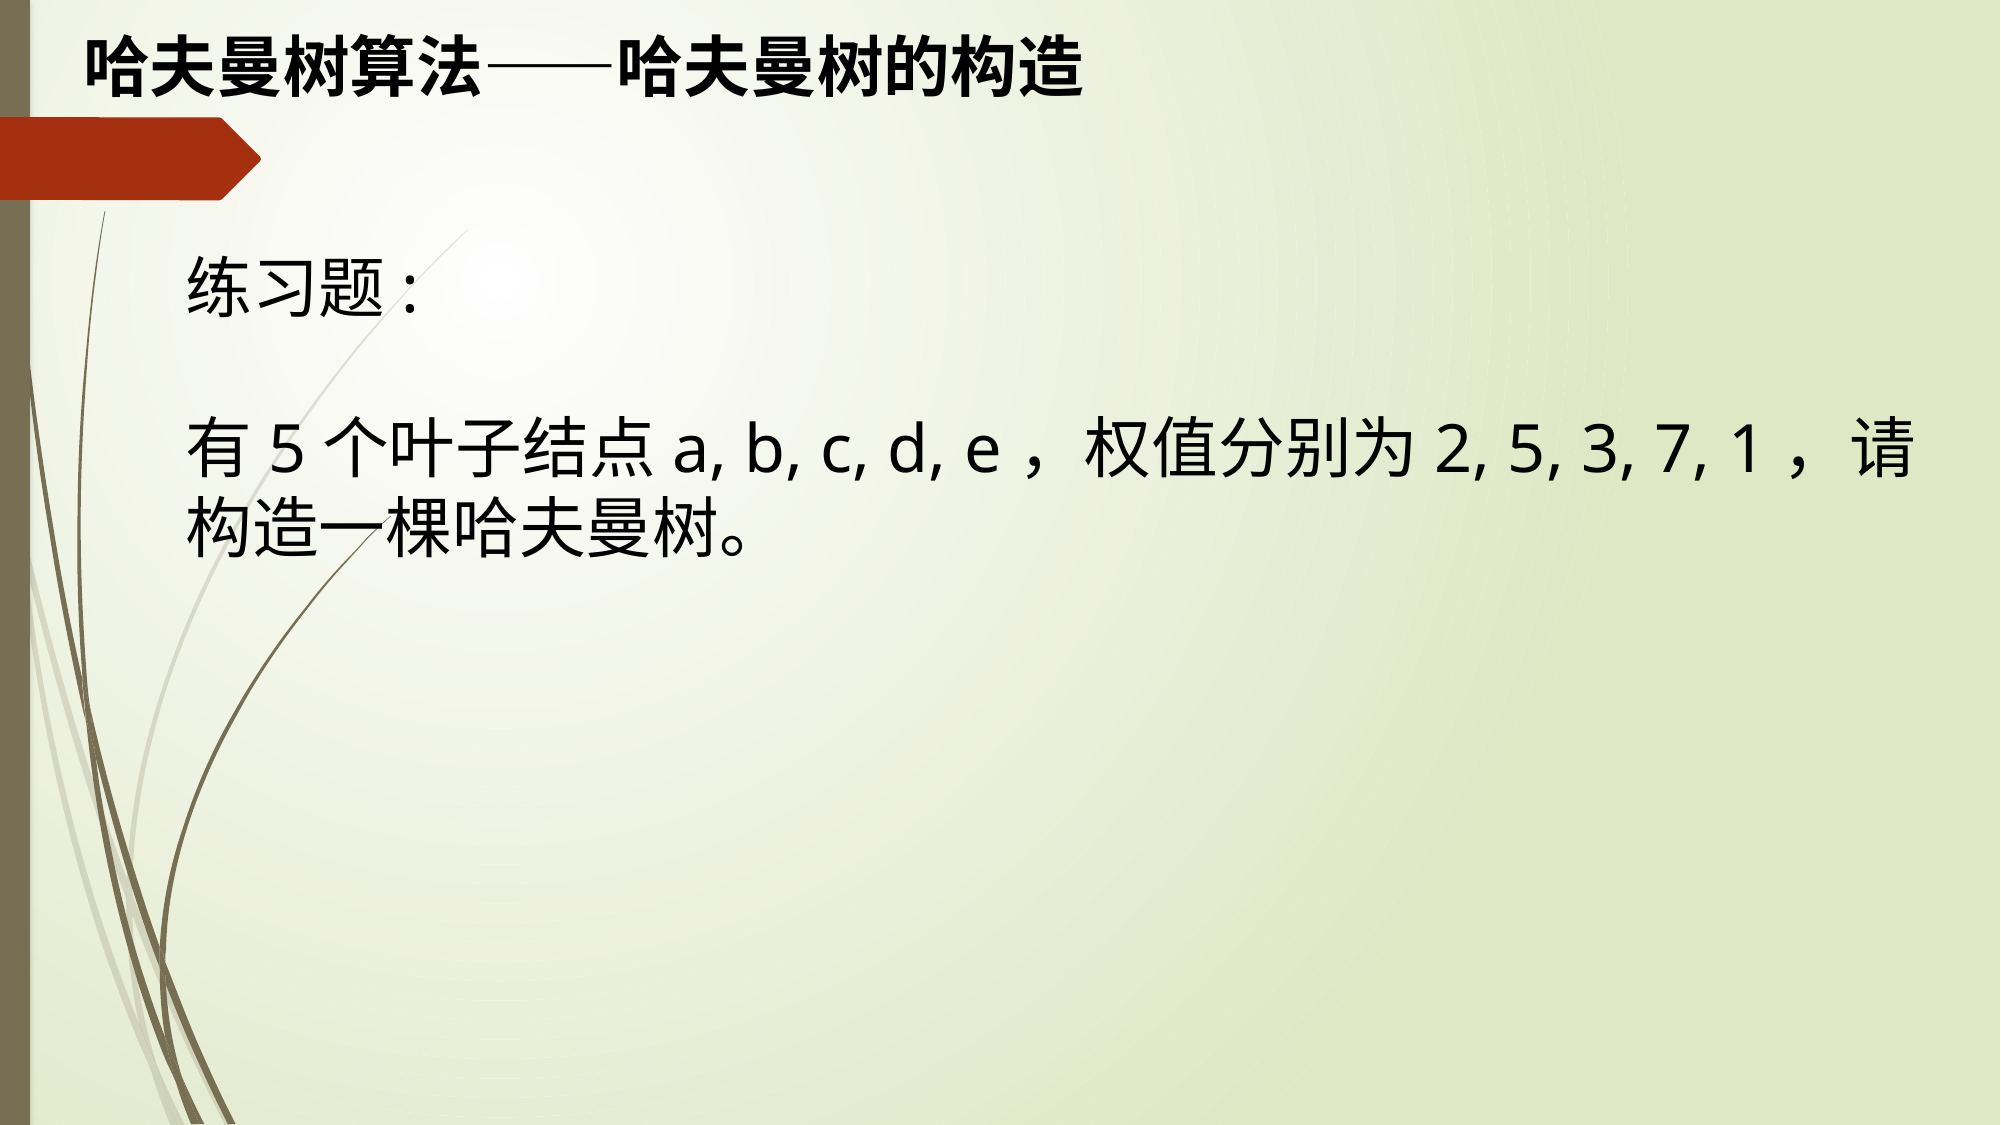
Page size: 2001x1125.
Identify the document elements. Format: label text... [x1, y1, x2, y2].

text_box 练习题: 有5个叶子结点a, b, c, d, e，权值分别为2, 5, 3, 7, 1，请构造一棵哈夫曼树。 [170, 238, 1934, 574]
title 哈夫曼树算法——哈夫曼树的构造 [68, 17, 1479, 160]
